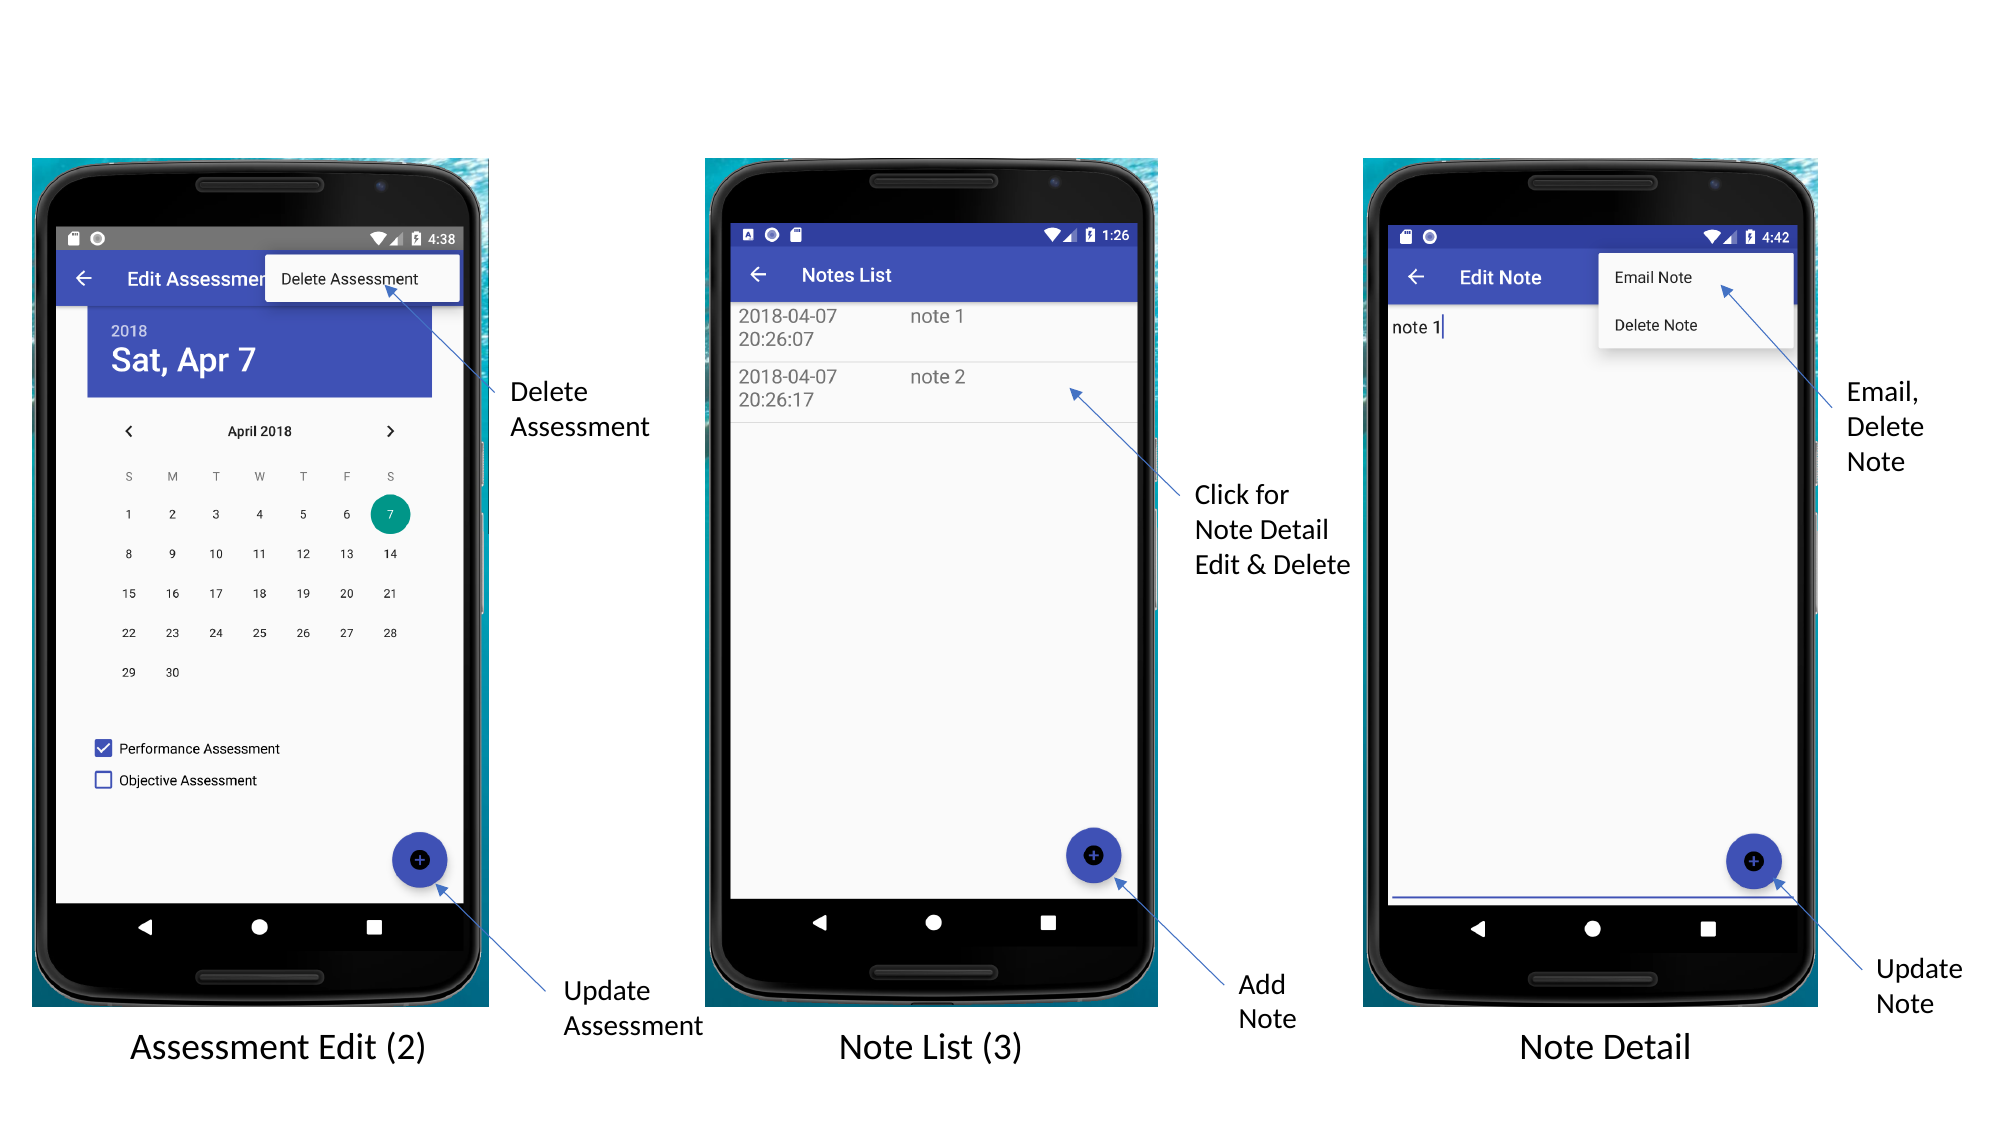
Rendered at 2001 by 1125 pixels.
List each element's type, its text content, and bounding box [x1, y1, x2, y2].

text_box Update Note [1861, 942, 1980, 1027]
picture [1363, 158, 1818, 1007]
picture [32, 158, 489, 1007]
text_box Note Detail [1504, 1014, 1707, 1075]
text_box Delete Assessment [495, 364, 666, 450]
text_box Update Assessment [548, 963, 719, 1049]
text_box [1720, 284, 1832, 408]
text_box Assessment Edit (2) [115, 1014, 443, 1075]
text_box Email, Delete Note [1832, 364, 1951, 485]
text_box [435, 883, 546, 992]
text_box Add Note [1223, 957, 1313, 1043]
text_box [1069, 387, 1180, 496]
text_box Click for Note Detail Edit & Delete [1179, 468, 1363, 588]
picture [705, 158, 1158, 1007]
text_box Note List (3) [823, 1014, 1039, 1075]
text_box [1772, 877, 1863, 970]
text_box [384, 284, 495, 393]
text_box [1114, 877, 1225, 986]
